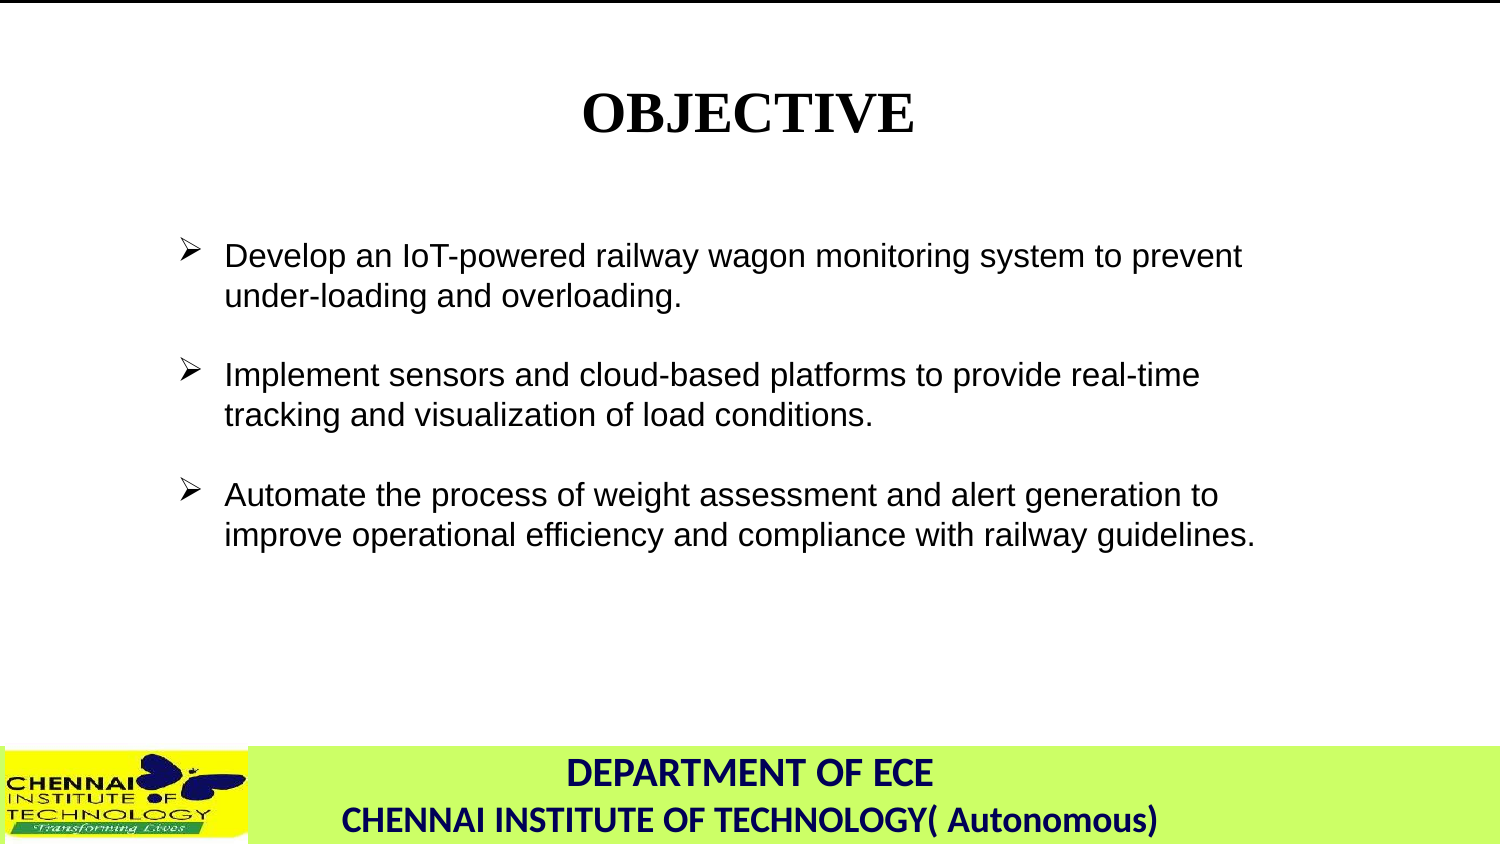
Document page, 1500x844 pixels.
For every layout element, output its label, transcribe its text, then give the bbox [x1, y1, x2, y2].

text_box Develop an IoT-powered railway wagon monitoring system to prevent under-loading and overloading. Implement sensors and cloud-based platforms to provide real-time tracking and visualization of load conditions. Automate the process of weight assessment and alert generation to improve operational efficiency and compliance with railway guidelines. [177, 231, 1287, 554]
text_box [0, 743, 1500, 844]
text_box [0, 0, 1500, 4]
title OBJECTIVE [158, 25, 1408, 216]
